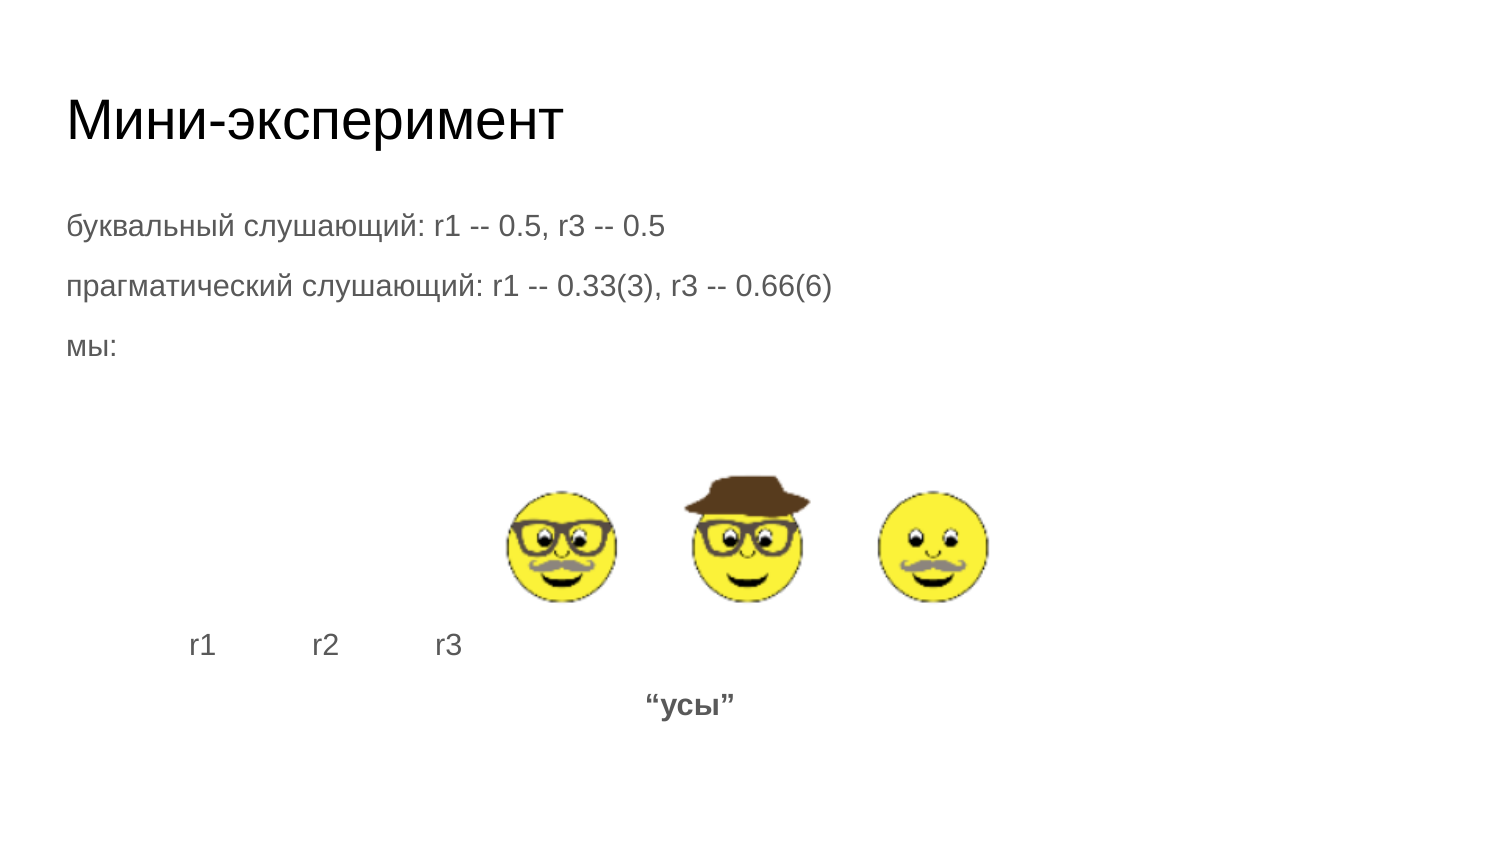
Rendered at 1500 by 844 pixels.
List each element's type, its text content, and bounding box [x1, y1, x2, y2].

title Мини-эксперимент [51, 72, 1449, 167]
list буквальный слушающий: r1 -- 0.5, r3 -- 0.5 прагматический слушающий: r1 -- 0.33(3), r3 -- 0.66(6) мы: r1 r2 r3 “усы” [51, 189, 1449, 750]
picture [491, 466, 1008, 618]
